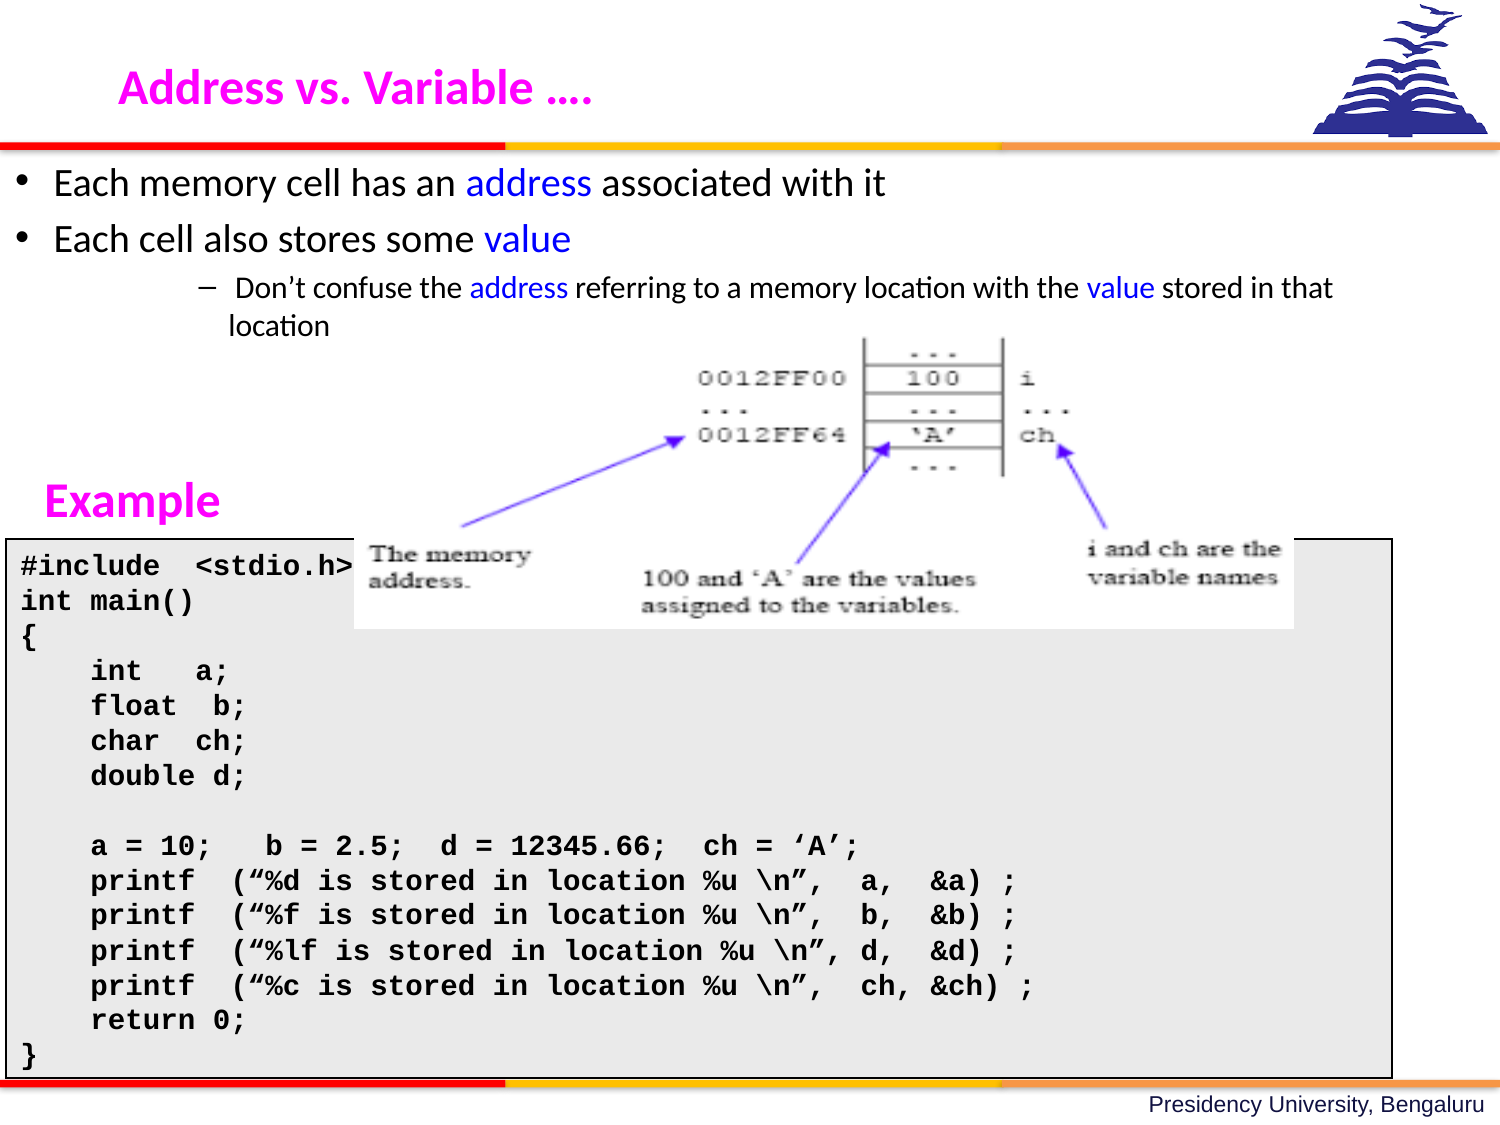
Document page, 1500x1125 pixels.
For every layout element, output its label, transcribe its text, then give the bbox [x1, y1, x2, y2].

text_box Each memory cell has an address associated with it Each cell also stores some value Don’t confuse the address referring to a memory location with the value stored in that location [0, 148, 1447, 353]
text_box Address vs. Variable …. [103, 46, 694, 122]
picture [1312, 4, 1488, 138]
text_box #include <stdio.h> int main() { int a; float b; char ch; double d; a = 10; b = 2.5; d = 12345.66; ch = ‘A’; printf (“%d is stored in location %u \n”, a, &a) ; printf (“%f is stored in location %u \n”, b, &b) ; printf (“%lf is stored in location %u \n”, d, &d) ; printf (“%c is stored in location %u \n”, ch, &ch) ; return 0; } [5, 538, 1392, 1078]
picture [353, 332, 1295, 629]
text_box Example [0, 432, 319, 562]
